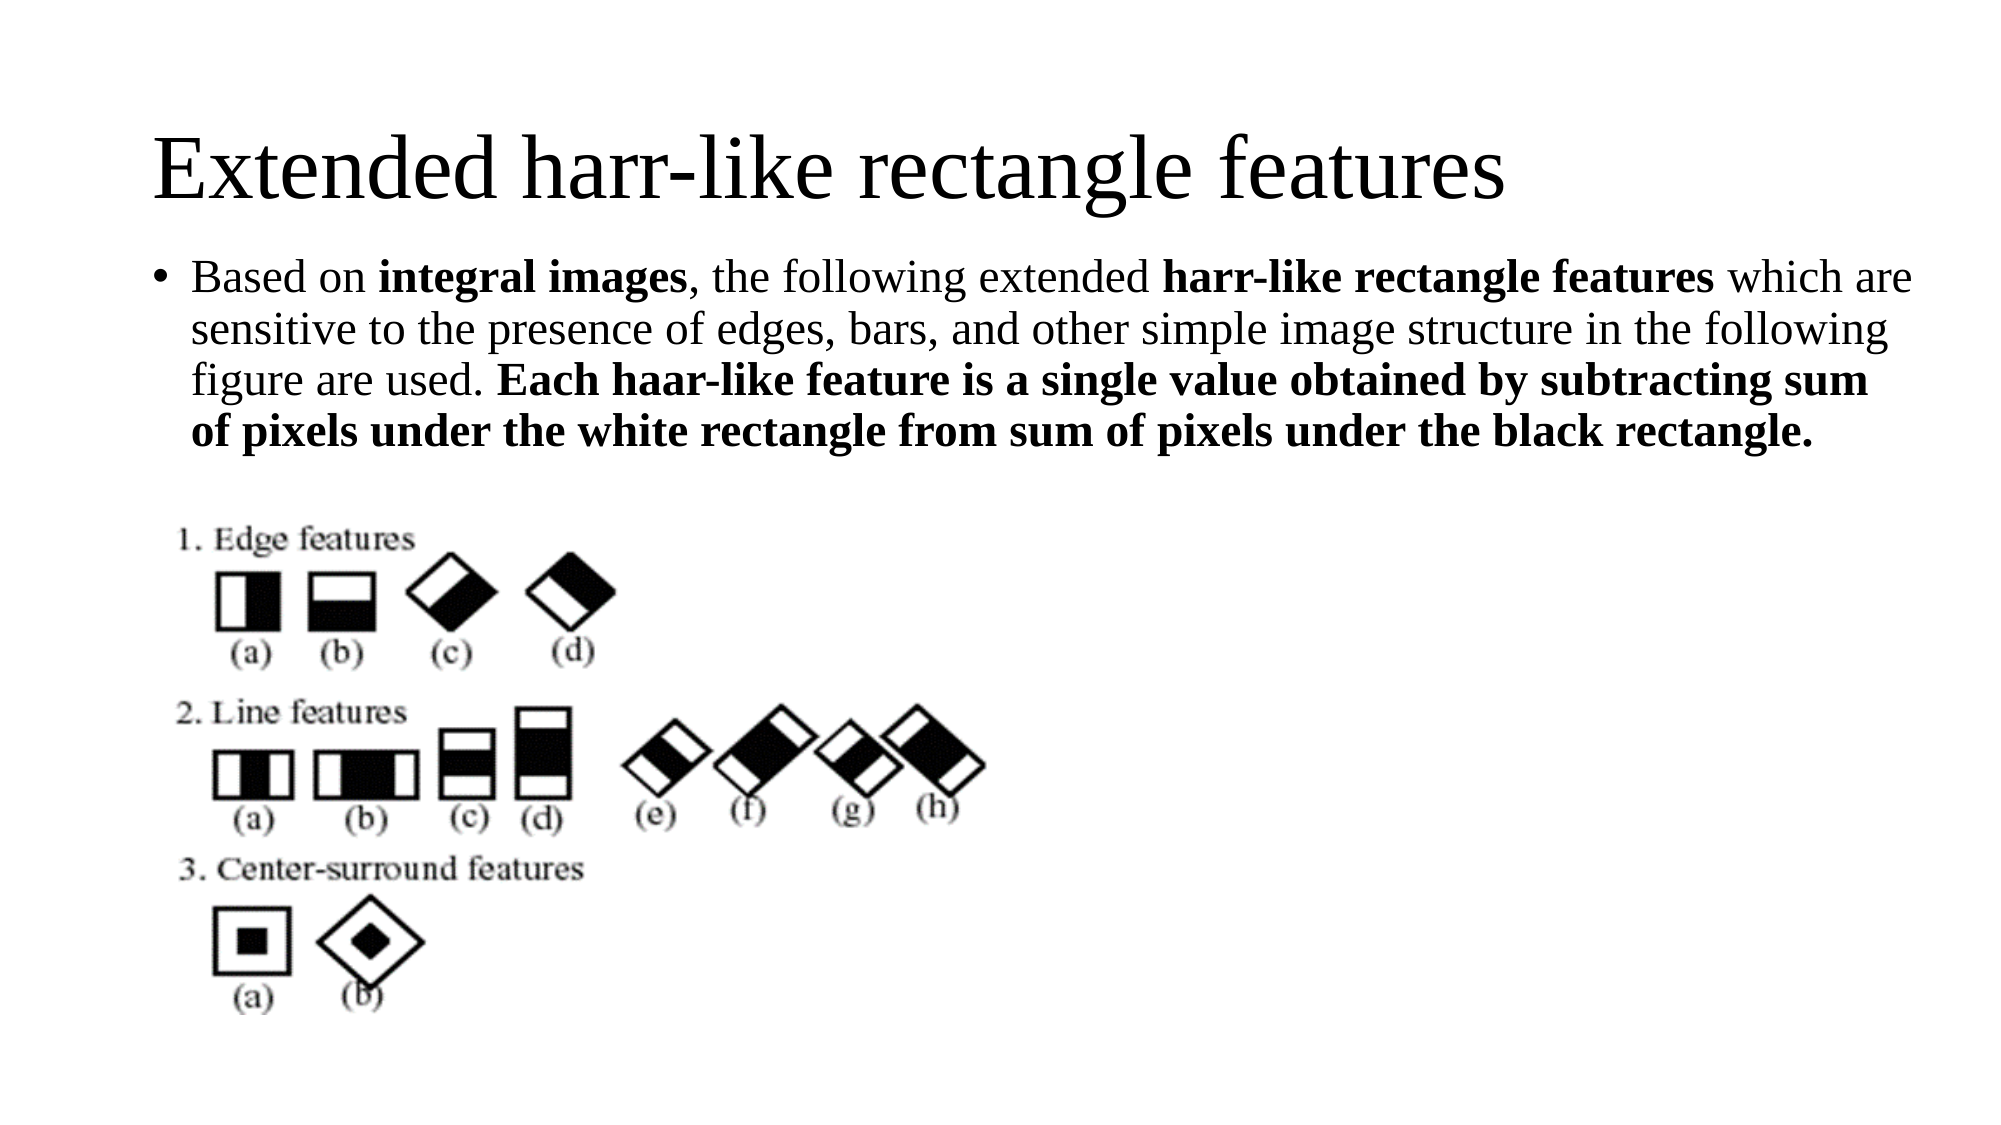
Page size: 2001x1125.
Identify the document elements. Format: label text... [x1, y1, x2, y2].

title Extended harr-like rectangle features [137, 59, 1863, 244]
list Based on integral images, the following extended harr-like rectangle features which are sensitive to the presence of edges, bars, and other simple image structure in the following figure are used. Each haar-like feature is a single value obtained by subtracting sum of pixels under the white rectangle from sum of pixels under the black rectangle. [137, 244, 1930, 480]
picture [137, 502, 1100, 1015]
